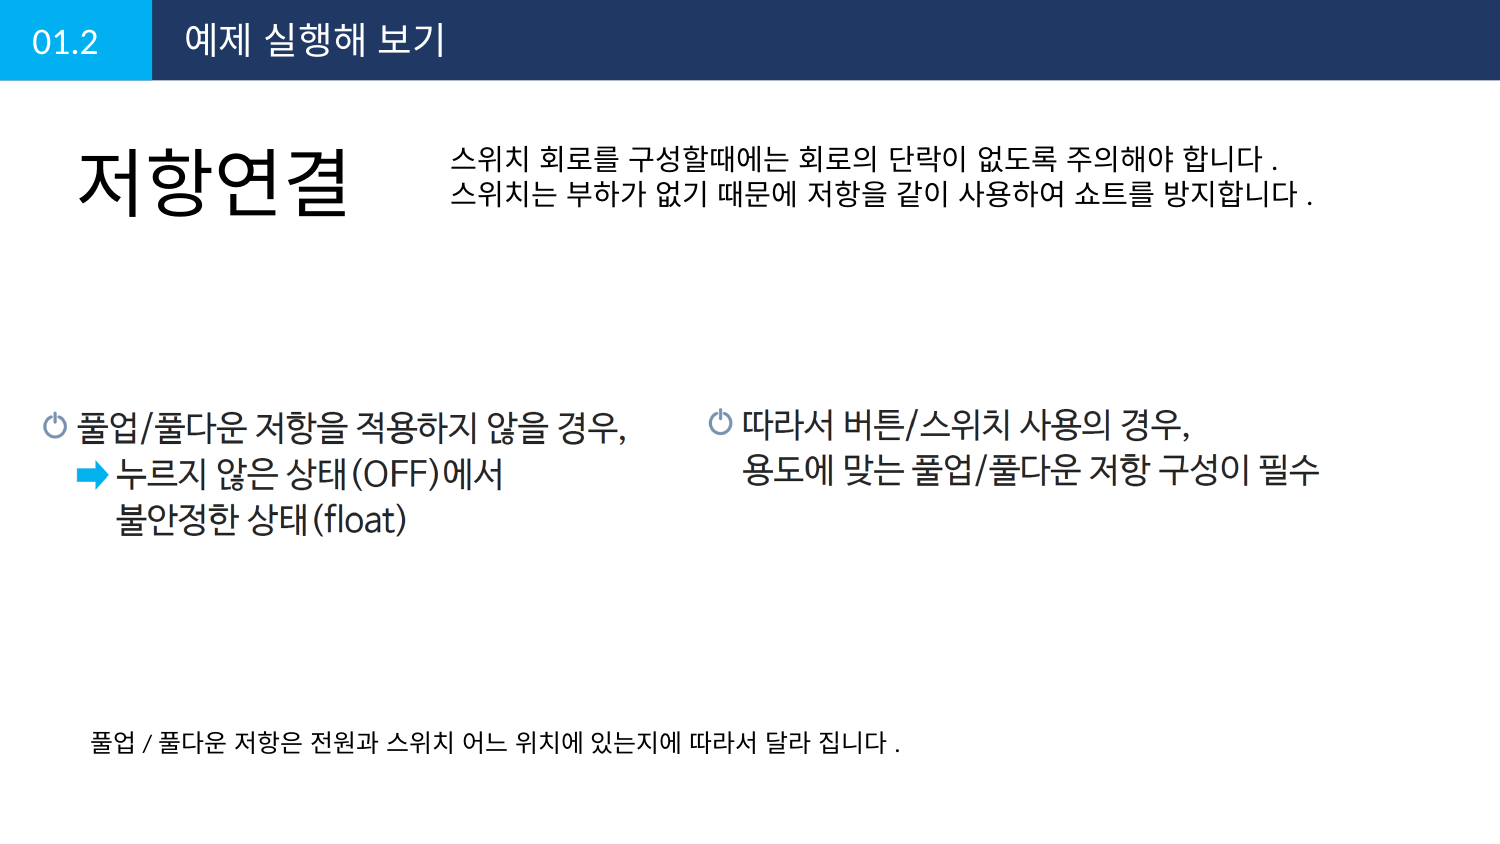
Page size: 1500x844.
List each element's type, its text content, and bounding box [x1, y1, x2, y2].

text_box [153, 0, 1500, 81]
picture [703, 394, 1332, 497]
text_box 저항연결 [61, 128, 444, 234]
text_box 01.2 [17, 9, 115, 70]
text_box [0, 0, 153, 81]
text_box 풀업/풀다운 저항은 전원과 스위치 어느 위치에 있는지에 따라서 달라 집니다. [76, 719, 1032, 765]
picture [32, 405, 635, 550]
text_box 스위치 회로를 구성할때에는 회로의 단락이 없도록 주의해야 합니다. 스위치는 부하가 없기 때문에 저항을 같이 사용하여 쇼트를 방지합니다. [435, 134, 1391, 219]
text_box 예제 실행해 보기 [169, 9, 945, 70]
